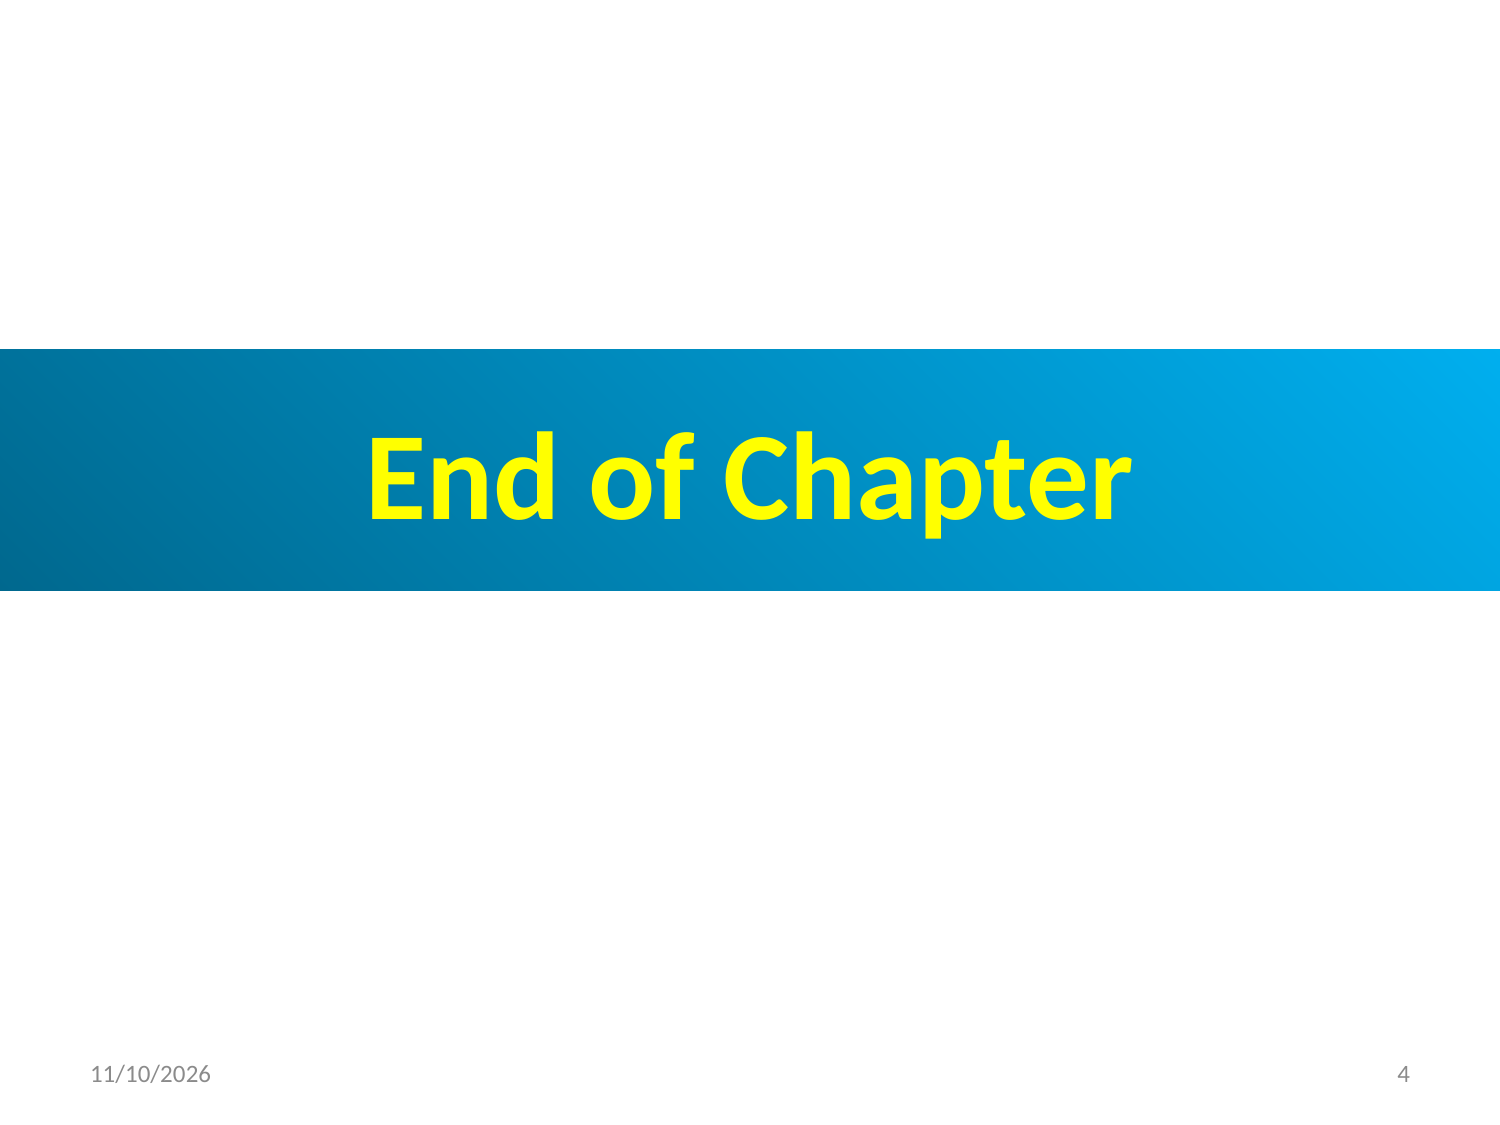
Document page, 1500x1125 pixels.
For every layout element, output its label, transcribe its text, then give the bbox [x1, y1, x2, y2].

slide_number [75, 1042, 425, 1103]
slide_number 4 [1074, 1042, 1425, 1103]
title End of Chapter [0, 349, 1500, 591]
